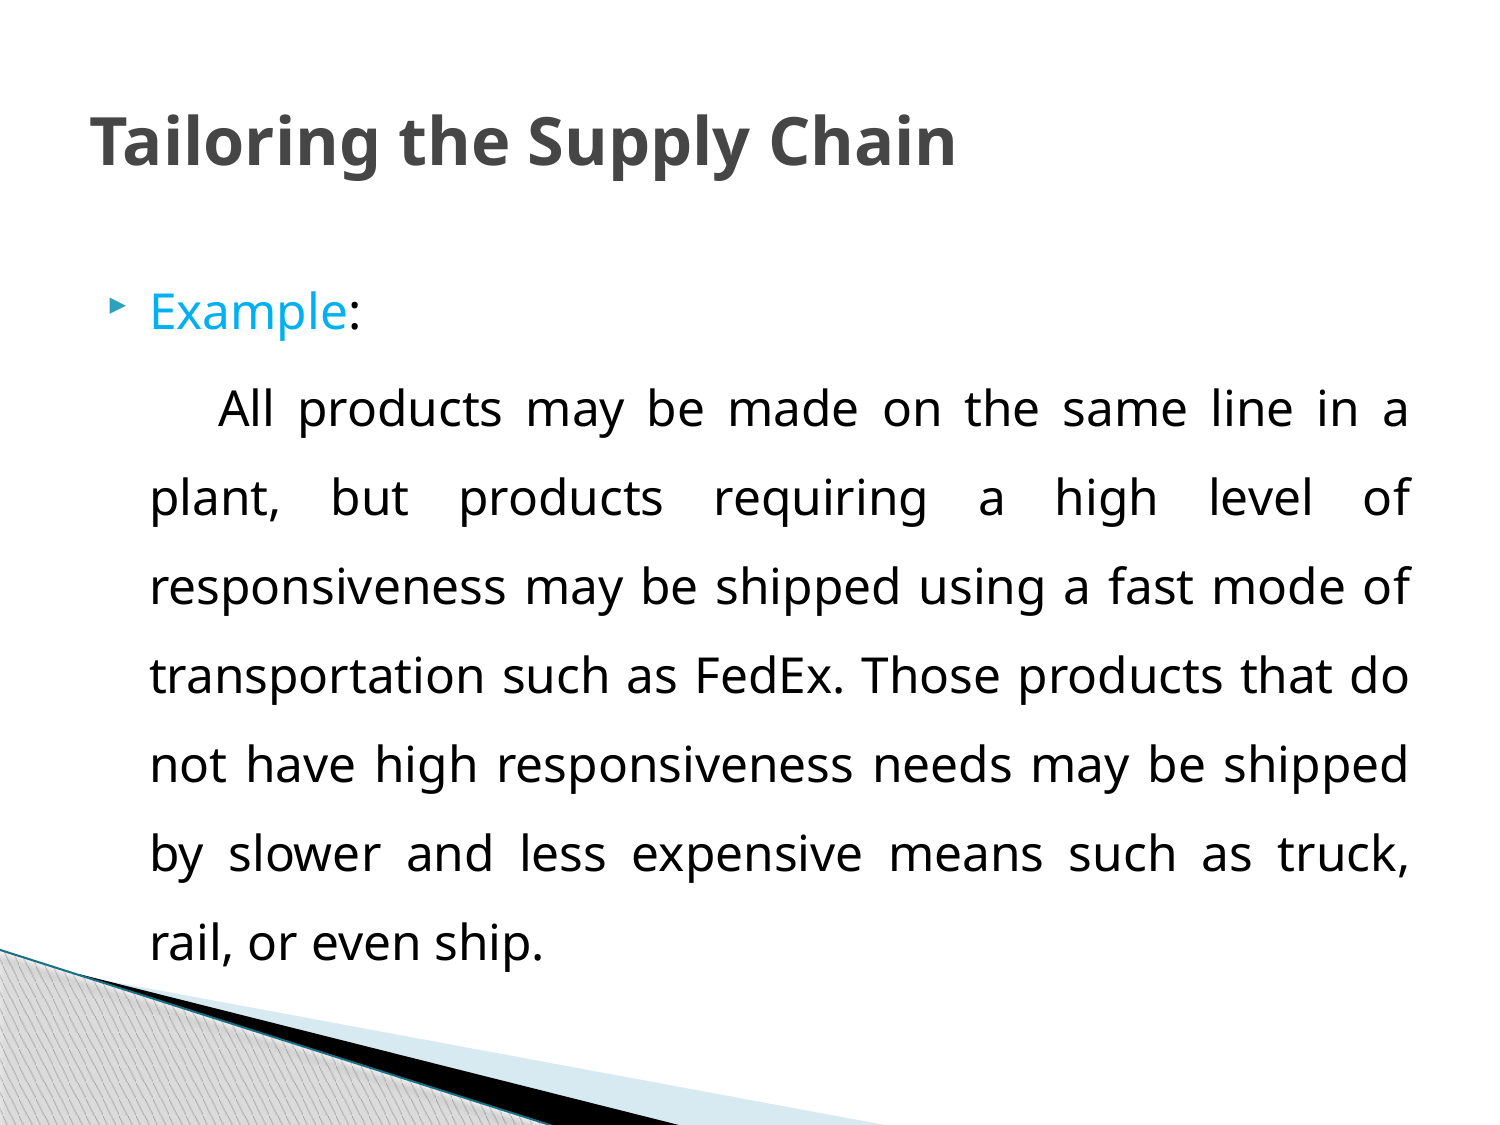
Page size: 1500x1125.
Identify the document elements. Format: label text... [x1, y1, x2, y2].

list Example: All products may be made on the same line in a plant, but products requiring a high level of responsiveness may be shipped using a fast mode of transportation such as FedEx. Those products that do not have high responsiveness needs may be shipped by slower and less expensive means such as truck, rail, or even ship. [75, 243, 1425, 986]
title Tailoring the Supply Chain [75, 45, 1425, 233]
